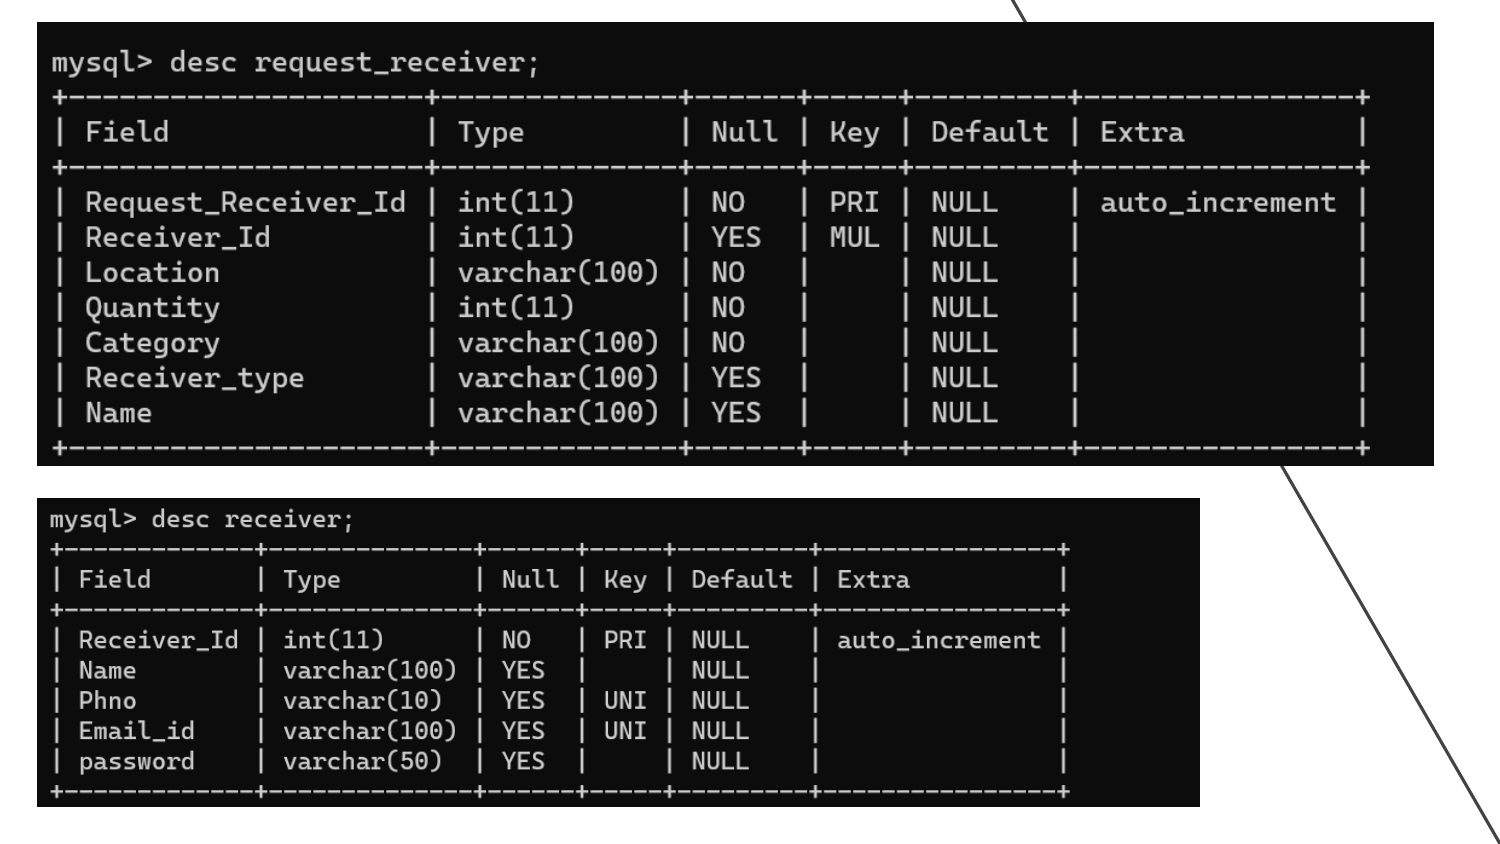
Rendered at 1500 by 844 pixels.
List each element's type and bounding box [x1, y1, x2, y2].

picture [36, 22, 1434, 467]
picture [36, 497, 1201, 807]
